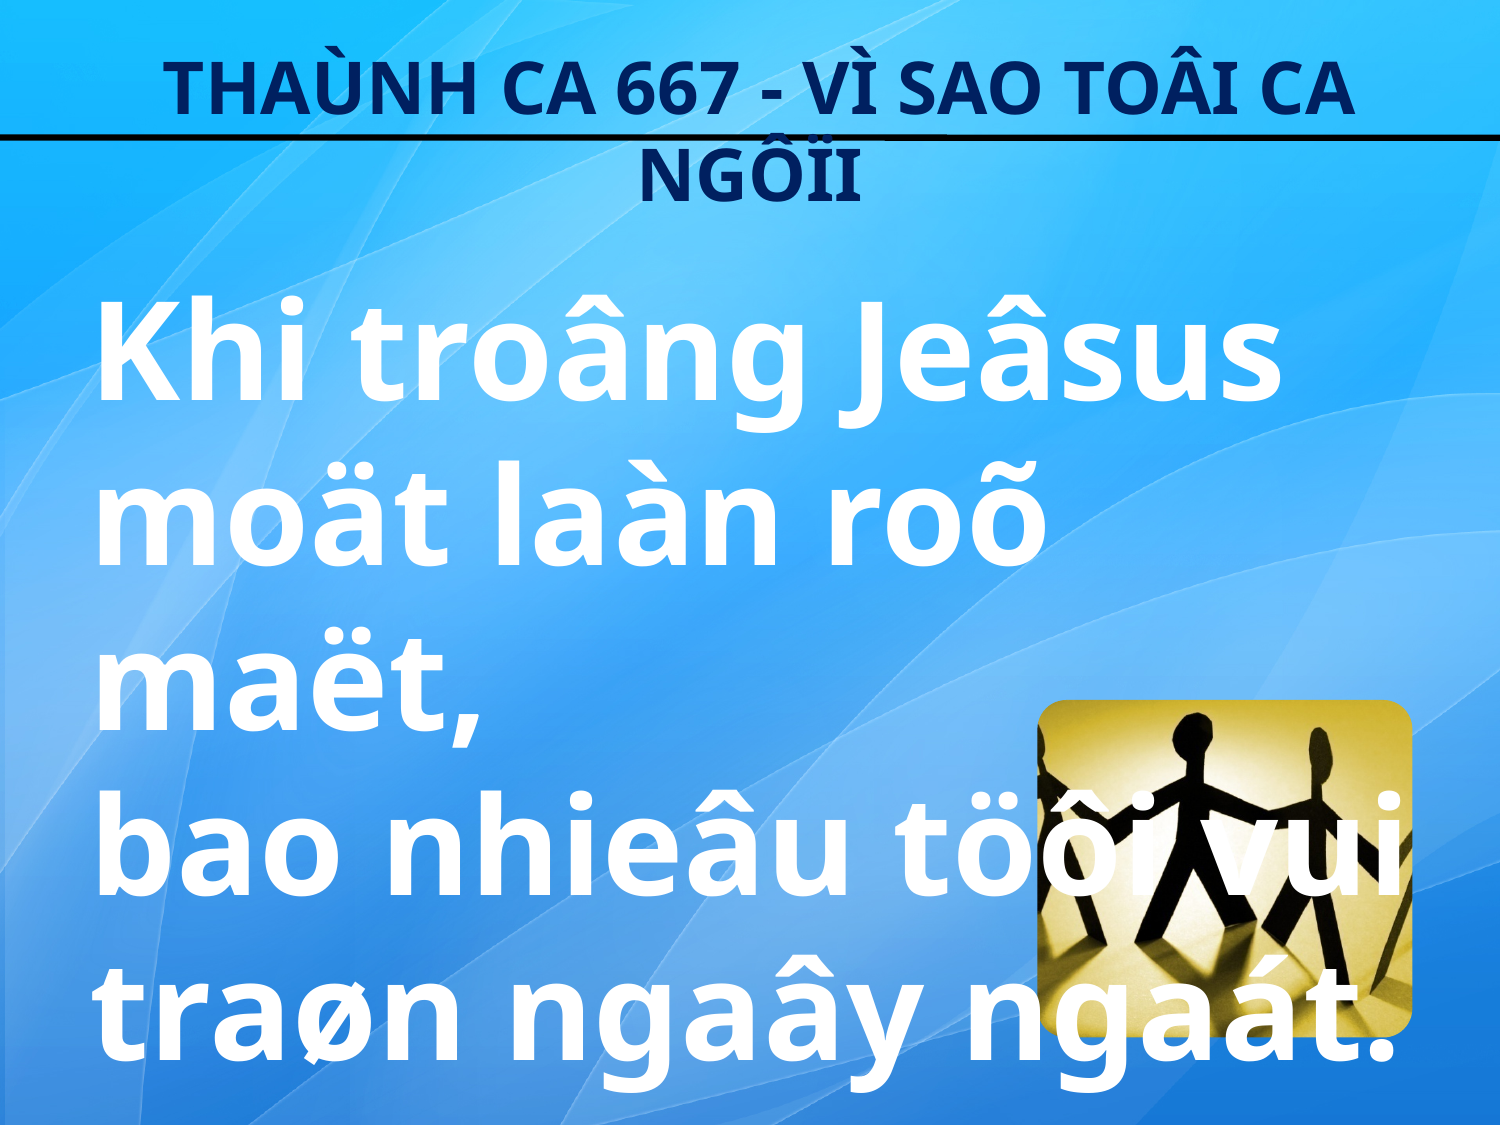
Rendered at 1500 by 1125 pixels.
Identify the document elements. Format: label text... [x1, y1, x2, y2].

picture [0, 0, 1500, 134]
text_box THAÙNH CA 667 - VÌ SAO TOÂI CA NGÔÏI [24, 147, 1475, 224]
picture [1037, 699, 1413, 1038]
text_box THAÙNH CA 667 - VÌ SAO TOÂI CA NGÔÏI [24, 33, 1475, 135]
picture [0, 141, 1500, 1125]
text_box Khi troâng Jeâsus moät laàn roõ maët, bao nhieâu töôi vui traøn ngaây ngaát. [74, 255, 1500, 1096]
